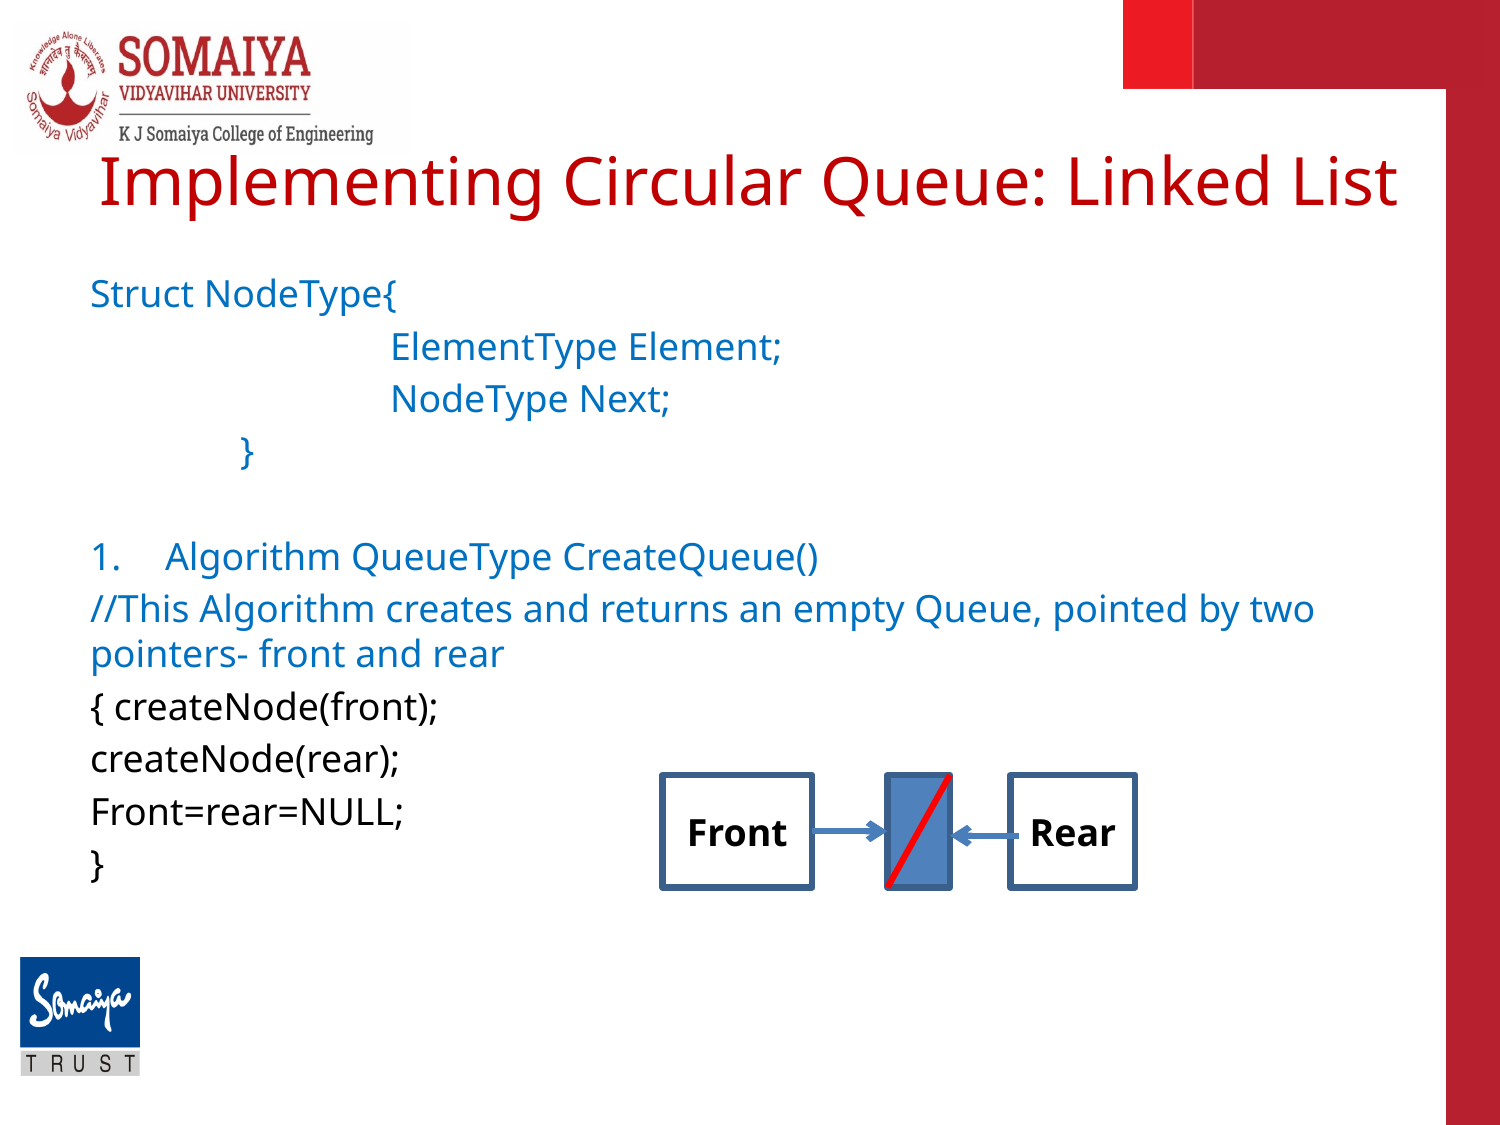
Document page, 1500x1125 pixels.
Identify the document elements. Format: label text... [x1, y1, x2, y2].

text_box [887, 774, 951, 888]
picture [11, 21, 412, 156]
text_box Rear [1008, 773, 1137, 890]
picture [1123, 0, 1500, 1125]
list Struct NodeType{ ElementType Element; NodeType Next; } Algorithm QueueType CreateQueue() //This Algorithm creates and returns an empty Queue, pointed by two pointers- front and rear { createNode(front); createNode(rear); Front=rear=NULL; } [75, 262, 1425, 1005]
text_box Front [660, 773, 814, 890]
title Implementing Circular Queue: Linked List [75, 125, 1425, 233]
picture [20, 956, 140, 1076]
